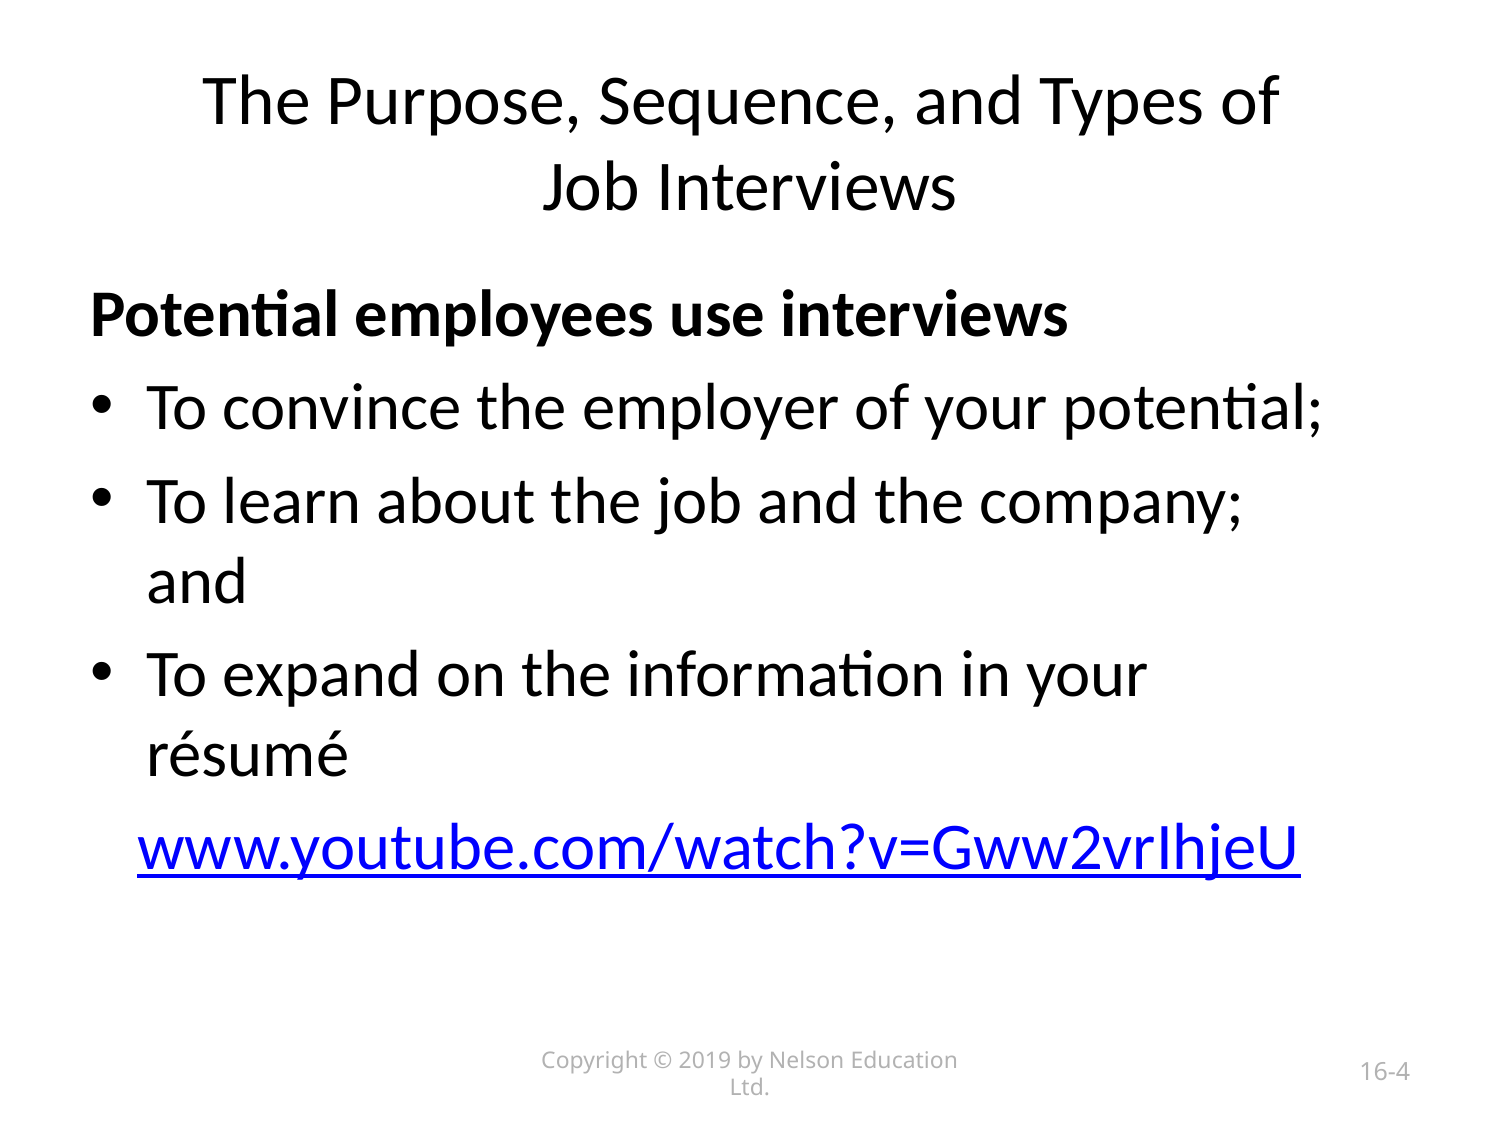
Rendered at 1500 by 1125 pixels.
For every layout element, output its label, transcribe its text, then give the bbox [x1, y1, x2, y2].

footer Copyright © 2019 by Nelson Education Ltd. [512, 1042, 988, 1103]
list Potential employees use interviews To convince the employer of your potential; To learn about the job and the company; and To expand on the information in your résumé www.youtube.com/watch?v=Gww2vrIhjeU [75, 262, 1363, 1005]
slide_number 16-4 [1074, 1042, 1425, 1103]
title The Purpose, Sequence, and Types of Job Interviews [0, 45, 1500, 233]
